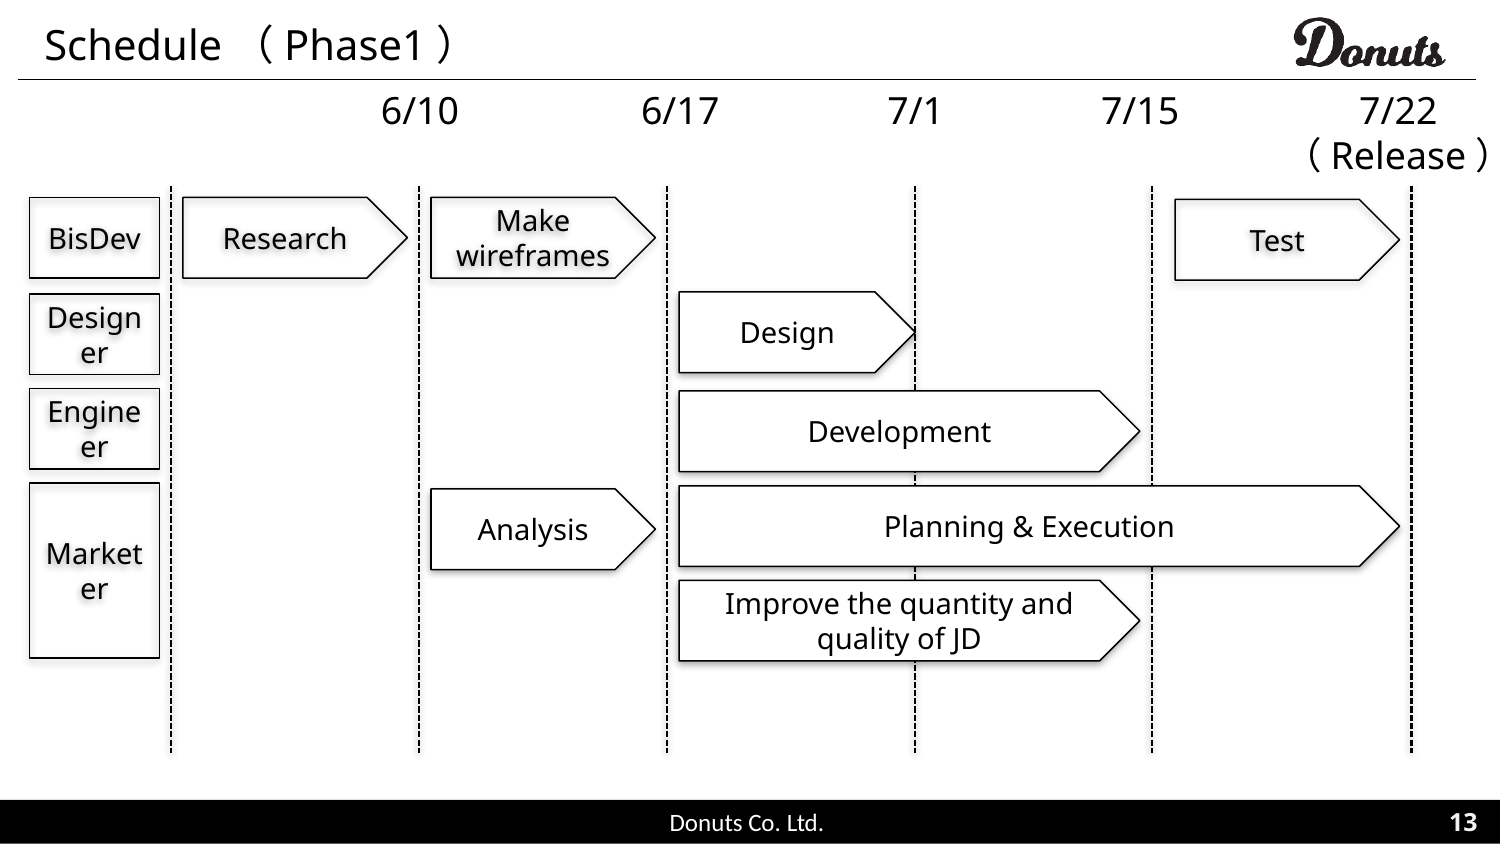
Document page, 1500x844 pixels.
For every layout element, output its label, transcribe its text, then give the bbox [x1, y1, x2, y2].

text_box 6/17 [626, 79, 735, 139]
text_box Engineer [29, 388, 160, 470]
text_box Test [1174, 198, 1401, 281]
text_box Development [919, 390, 1141, 473]
text_box Analysis [430, 488, 656, 571]
text_box Designer [29, 293, 160, 375]
text_box Marketer [29, 482, 160, 659]
picture [1293, 16, 1447, 68]
title Schedule（Phase1） [29, 8, 1258, 80]
text_box BisDev [29, 197, 160, 279]
text_box 7/1 [872, 79, 960, 139]
text_box Research [182, 196, 408, 279]
text_box Planning & Execution [1156, 485, 1401, 568]
text_box Planning & Execution [678, 485, 910, 568]
text_box Improve the quantity and quality of JD [919, 579, 1141, 662]
text_box Improve the quantity and quality of JD [678, 579, 910, 662]
text_box Make wireframes [430, 196, 656, 279]
text_box Development [678, 390, 910, 473]
text_box 7/22 （Release） [1269, 79, 1500, 184]
text_box Design [678, 291, 910, 374]
text_box 7/15 [1086, 79, 1195, 139]
slide_number 13 [1142, 800, 1493, 844]
text_box 6/10 [366, 79, 475, 139]
text_box Planning & Execution [919, 485, 1147, 568]
